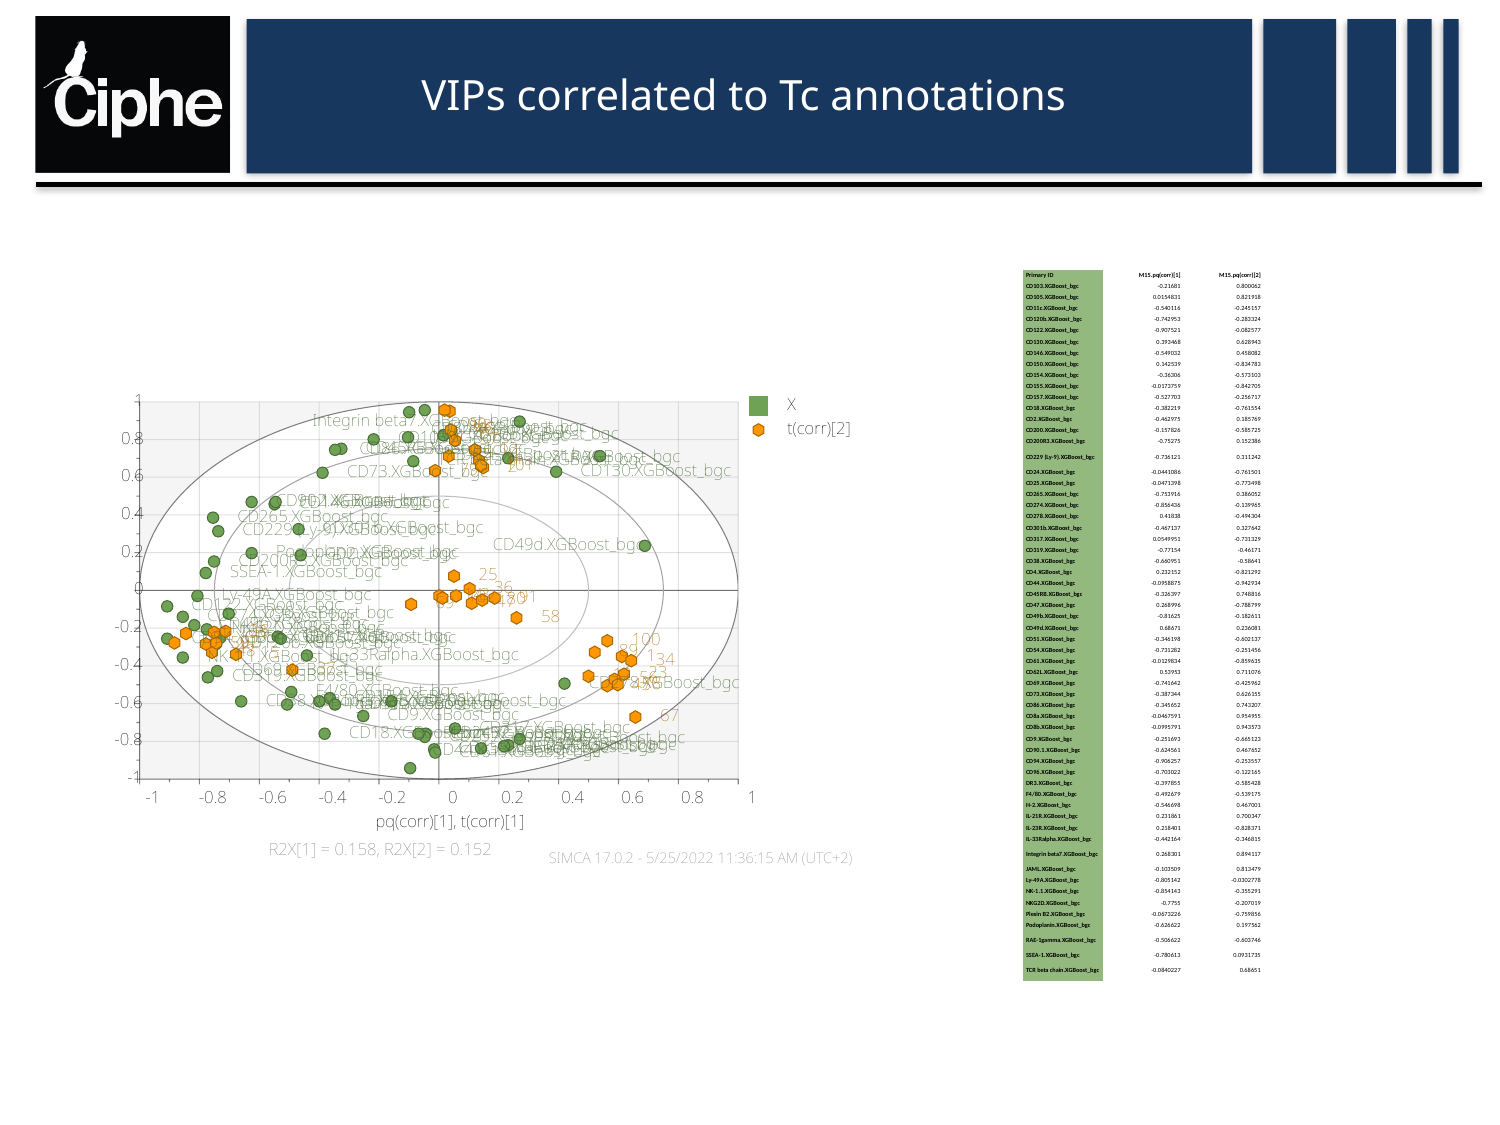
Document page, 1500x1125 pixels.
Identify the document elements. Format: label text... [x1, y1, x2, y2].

table_cell 0.231861 [1103, 812, 1183, 823]
table_cell 0.142539 [1103, 359, 1183, 370]
table_cell -0.0840227 [1103, 962, 1183, 981]
table_cell 0.185769 [1183, 415, 1264, 426]
table_cell -0.139965 [1183, 501, 1264, 512]
table_cell 0.152386 [1183, 437, 1264, 448]
table_cell 0.53953 [1103, 667, 1183, 678]
table_cell 0.821918 [1183, 293, 1264, 304]
table_cell CD200.XGBoost_bgc [1023, 426, 1103, 437]
table_cell -0.761554 [1183, 404, 1264, 415]
table_cell CD105.XGBoost_bgc [1023, 293, 1103, 304]
table_cell -0.603746 [1183, 931, 1264, 951]
table_cell -0.828371 [1183, 823, 1264, 834]
table_cell CD4.XGBoost_bgc [1023, 567, 1103, 579]
table_cell H-2.XGBoost_bgc [1023, 801, 1103, 812]
table_cell CD130.XGBoost_bgc [1023, 337, 1103, 348]
table_cell CD18.XGBoost_bgc [1023, 404, 1103, 415]
table_cell CD45RB.XGBoost_bgc [1023, 590, 1103, 601]
table_cell SSEA-1.XGBoost_bgc [1023, 951, 1103, 962]
picture [35, 16, 231, 173]
table_cell -0.082577 [1183, 326, 1264, 337]
table_cell 0.218401 [1103, 823, 1183, 834]
table_cell -0.346815 [1183, 834, 1264, 845]
table_cell -0.736121 [1103, 448, 1183, 467]
table_cell CD229 (Ly-9).XGBoost_bgc [1023, 448, 1103, 467]
table_cell CD54.XGBoost_bgc [1023, 645, 1103, 656]
table_cell CD150.XGBoost_bgc [1023, 359, 1103, 370]
table_cell -0.0471398 [1103, 479, 1183, 490]
table_cell CD2.XGBoost_bgc [1023, 415, 1103, 426]
table_cell CD69.XGBoost_bgc [1023, 678, 1103, 690]
table_cell -0.506622 [1103, 931, 1183, 951]
table_cell CD103.XGBoost_bgc [1023, 281, 1103, 293]
table_cell CD274.XGBoost_bgc [1023, 501, 1103, 512]
table_cell -0.207019 [1183, 898, 1264, 909]
table_cell -0.182611 [1183, 612, 1264, 623]
table_cell 0.232152 [1103, 567, 1183, 579]
table_cell F4/80.XGBoost_bgc [1023, 789, 1103, 801]
table_cell -0.77154 [1103, 545, 1183, 556]
table_cell 0.236081 [1183, 623, 1264, 634]
table_cell -0.665123 [1183, 734, 1264, 745]
table_header M15.pq(corr)[2] [1183, 270, 1264, 281]
table_cell CD8b.XGBoost_bgc [1023, 723, 1103, 734]
table_cell -0.326397 [1103, 590, 1183, 601]
table_cell CD90.1.XGBoost_bgc [1023, 745, 1103, 756]
table_cell -0.346198 [1103, 634, 1183, 645]
table_cell 0.467001 [1183, 801, 1264, 812]
table_cell IL-23R.XGBoost_bgc [1023, 823, 1103, 834]
table_cell -0.660951 [1103, 556, 1183, 567]
table_cell 0.628943 [1183, 337, 1264, 348]
table_cell 0.268301 [1103, 845, 1183, 864]
table_cell CD86.XGBoost_bgc [1023, 701, 1103, 712]
table_cell -0.549032 [1103, 348, 1183, 359]
table_header Primary ID [1023, 270, 1103, 281]
title VIPs correlated to Tc annotations [246, 19, 1258, 171]
table_cell -0.492679 [1103, 789, 1183, 801]
table_header M15.pq(corr)[1] [1103, 270, 1183, 281]
table_cell -0.859635 [1183, 656, 1264, 667]
table_cell NK-1.1.XGBoost_bgc [1023, 887, 1103, 898]
table_cell CD25.XGBoost_bgc [1023, 479, 1103, 490]
table_cell CD317.XGBoost_bgc [1023, 534, 1103, 545]
table_cell CD9.XGBoost_bgc [1023, 734, 1103, 745]
table_cell -0.788799 [1183, 601, 1264, 612]
table_cell -0.245157 [1183, 304, 1264, 315]
table_cell -0.626622 [1103, 920, 1183, 931]
table_cell -0.585725 [1183, 426, 1264, 437]
table_cell 0.68651 [1183, 962, 1264, 981]
table_cell -0.773498 [1183, 479, 1264, 490]
table_cell -0.780613 [1103, 951, 1183, 962]
table_cell CD62L.XGBoost_bgc [1023, 667, 1103, 678]
table_cell CD157.XGBoost_bgc [1023, 392, 1103, 404]
table_cell -0.397855 [1103, 778, 1183, 789]
table_cell -0.283324 [1183, 315, 1264, 326]
table_cell CD155.XGBoost_bgc [1023, 381, 1103, 392]
table_cell -0.906257 [1103, 756, 1183, 767]
table_cell -0.251693 [1103, 734, 1183, 745]
table_cell -0.21681 [1103, 281, 1183, 293]
table_cell -0.942934 [1183, 579, 1264, 590]
table_cell -0.527703 [1103, 392, 1183, 404]
table_cell -0.585428 [1183, 778, 1264, 789]
table_cell 0.386052 [1183, 490, 1264, 501]
table_cell 0.0154831 [1103, 293, 1183, 304]
table_cell -0.7755 [1103, 898, 1183, 909]
table_cell CD11c.XGBoost_bgc [1023, 304, 1103, 315]
table_cell -0.157826 [1103, 426, 1183, 437]
table_cell CD146.XGBoost_bgc [1023, 348, 1103, 359]
table_cell -0.253557 [1183, 756, 1264, 767]
table_cell -0.0958875 [1103, 579, 1183, 590]
table_cell -0.761501 [1183, 467, 1264, 479]
table_cell -0.573103 [1183, 370, 1264, 381]
table_cell -0.741642 [1103, 678, 1183, 690]
table_cell -0.834783 [1183, 359, 1264, 370]
table_cell 0.800062 [1183, 281, 1264, 293]
table_cell -0.58641 [1183, 556, 1264, 567]
table_cell -0.703022 [1103, 767, 1183, 778]
table_cell CD96.XGBoost_bgc [1023, 767, 1103, 778]
table_cell -0.382219 [1103, 404, 1183, 415]
table_cell 0.700347 [1183, 812, 1264, 823]
table_cell -0.0441086 [1103, 467, 1183, 479]
table_cell 0.393468 [1103, 337, 1183, 348]
table_cell CD301b.XGBoost_bgc [1023, 523, 1103, 534]
table_cell CD265.XGBoost_bgc [1023, 490, 1103, 501]
table_cell 0.467652 [1183, 745, 1264, 756]
table_cell IL-21R.XGBoost_bgc [1023, 812, 1103, 823]
table_cell -0.36306 [1103, 370, 1183, 381]
table_cell CD278.XGBoost_bgc [1023, 512, 1103, 523]
table_cell Plexin B2.XGBoost_bgc [1023, 909, 1103, 920]
table_cell -0.805142 [1103, 876, 1183, 887]
table_cell -0.75275 [1103, 437, 1183, 448]
table_cell JAML.XGBoost_bgc [1023, 864, 1103, 876]
table_cell -0.546698 [1103, 801, 1183, 812]
table_cell -0.907521 [1103, 326, 1183, 337]
table_cell -0.462975 [1103, 415, 1183, 426]
table_cell 0.954955 [1183, 712, 1264, 723]
table_cell -0.742953 [1103, 315, 1183, 326]
table_cell -0.602137 [1183, 634, 1264, 645]
table_cell -0.540116 [1103, 304, 1183, 315]
table_cell CD94.XGBoost_bgc [1023, 756, 1103, 767]
table_cell -0.821292 [1183, 567, 1264, 579]
table_cell CD154.XGBoost_bgc [1023, 370, 1103, 381]
table_cell -0.759856 [1183, 909, 1264, 920]
table_cell -0.624561 [1103, 745, 1183, 756]
table_cell CD49d.XGBoost_bgc [1023, 623, 1103, 634]
table_cell 0.894117 [1183, 845, 1264, 864]
table_cell IL-33Ralpha.XGBoost_bgc [1023, 834, 1103, 845]
table_cell CD49b.XGBoost_bgc [1023, 612, 1103, 623]
table_cell -0.251456 [1183, 645, 1264, 656]
table_cell -0.753916 [1103, 490, 1183, 501]
table_cell Ly-49A.XGBoost_bgc [1023, 876, 1103, 887]
table_cell -0.256717 [1183, 392, 1264, 404]
table_cell DR3.XGBoost_bgc [1023, 778, 1103, 789]
table_cell CD47.XGBoost_bgc [1023, 601, 1103, 612]
table_cell -0.856436 [1103, 501, 1183, 512]
table_cell CD200R3.XGBoost_bgc [1023, 437, 1103, 448]
table_cell CD8a.XGBoost_bgc [1023, 712, 1103, 723]
table_cell 0.748816 [1183, 590, 1264, 601]
table_cell 0.943573 [1183, 723, 1264, 734]
table_cell 0.743207 [1183, 701, 1264, 712]
table_cell CD44.XGBoost_bgc [1023, 579, 1103, 590]
table_cell -0.539175 [1183, 789, 1264, 801]
table_cell NKG2D.XGBoost_bgc [1023, 898, 1103, 909]
table_cell -0.46171 [1183, 545, 1264, 556]
table_cell -0.731282 [1103, 645, 1183, 656]
table_cell 0.311242 [1183, 448, 1264, 467]
table_cell -0.0467591 [1103, 712, 1183, 723]
table_cell CD51.XGBoost_bgc [1023, 634, 1103, 645]
table_cell 0.197562 [1183, 920, 1264, 931]
table_cell 0.68671 [1103, 623, 1183, 634]
table_cell 0.626155 [1183, 690, 1264, 701]
table_cell -0.842705 [1183, 381, 1264, 392]
table_cell -0.467137 [1103, 523, 1183, 534]
table_cell -0.442164 [1103, 834, 1183, 845]
table_cell 0.458082 [1183, 348, 1264, 359]
table_cell -0.122165 [1183, 767, 1264, 778]
table_cell -0.0673226 [1103, 909, 1183, 920]
table_cell 0.711076 [1183, 667, 1264, 678]
table_cell 0.41838 [1103, 512, 1183, 523]
table_cell -0.345652 [1103, 701, 1183, 712]
table_cell 0.327642 [1183, 523, 1264, 534]
table_cell -0.494304 [1183, 512, 1264, 523]
table_cell 0.0549951 [1103, 534, 1183, 545]
table_cell Podoplanin.XGBoost_bgc [1023, 920, 1103, 931]
table_cell -0.0995791 [1103, 723, 1183, 734]
table_cell TCR beta chain.XGBoost_bgc [1023, 962, 1103, 981]
table_cell -0.0173759 [1103, 381, 1183, 392]
table_cell 0.813479 [1183, 864, 1264, 876]
table_cell -0.387344 [1103, 690, 1183, 701]
table_cell CD120b.XGBoost_bgc [1023, 315, 1103, 326]
table_cell 0.0931735 [1183, 951, 1264, 962]
table_cell CD38.XGBoost_bgc [1023, 556, 1103, 567]
table_cell CD61.XGBoost_bgc [1023, 656, 1103, 667]
table_cell CD319.XGBoost_bgc [1023, 545, 1103, 556]
table_cell 0.268996 [1103, 601, 1183, 612]
picture [64, 384, 852, 870]
table_cell -0.103509 [1103, 864, 1183, 876]
table_cell CD122.XGBoost_bgc [1023, 326, 1103, 337]
table_cell -0.81625 [1103, 612, 1183, 623]
table_cell -0.0129834 [1103, 656, 1183, 667]
table_cell -0.854143 [1103, 887, 1183, 898]
table_cell Integrin beta7.XGBoost_bgc [1023, 845, 1103, 864]
table_cell -0.0302778 [1183, 876, 1264, 887]
table_cell -0.731329 [1183, 534, 1264, 545]
table_cell CD73.XGBoost_bgc [1023, 690, 1103, 701]
table_cell -0.425962 [1183, 678, 1264, 690]
table_cell -0.355291 [1183, 887, 1264, 898]
table_cell RAE-1gamma.XGBoost_bgc [1023, 931, 1103, 951]
table_cell CD24.XGBoost_bgc [1023, 467, 1103, 479]
